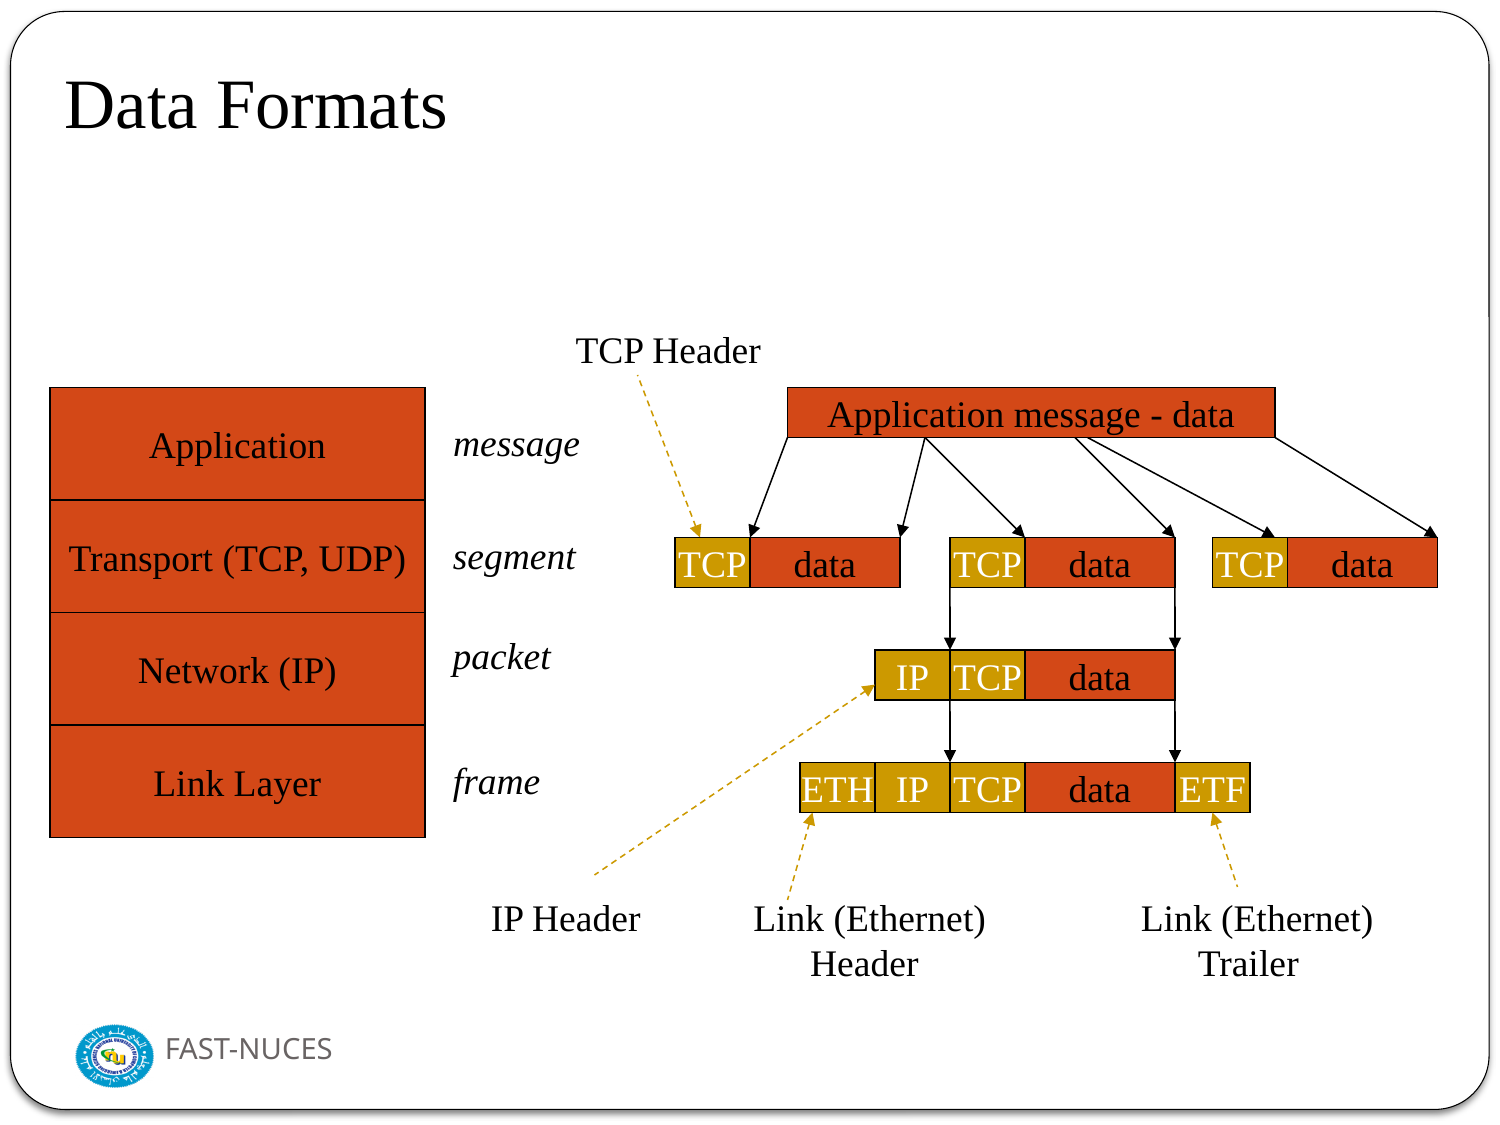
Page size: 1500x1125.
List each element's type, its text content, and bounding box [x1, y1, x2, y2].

text_box data [1287, 537, 1438, 588]
text_box [943, 687, 957, 763]
text_box Transport (TCP, UDP) [49, 500, 425, 612]
text_box TCP Header [560, 318, 777, 378]
text_box Link (Ethernet) Header [738, 886, 1002, 992]
picture [74, 1024, 111, 1088]
text_box [860, 684, 875, 697]
text_box [1210, 812, 1223, 830]
text_box [748, 437, 788, 538]
text_box [1087, 437, 1276, 538]
picture [123, 1062, 154, 1088]
text_box ETH [799, 762, 875, 813]
text_box data [1024, 537, 1175, 588]
text_box IP [874, 650, 950, 700]
text_box Application [49, 387, 425, 500]
text_box frame [438, 749, 556, 810]
text_box TCP [950, 650, 1025, 700]
text_box packet [437, 624, 566, 685]
footer FAST-NUCES [150, 1012, 800, 1088]
text_box [803, 813, 816, 830]
text_box TCP [950, 762, 1025, 813]
text_box TCP [949, 537, 1024, 588]
text_box message [438, 411, 596, 472]
text_box Application message - data [787, 387, 1275, 438]
text_box [1074, 437, 1175, 538]
text_box Link (Ethernet) Trailer [1126, 886, 1389, 992]
text_box data [1025, 650, 1175, 700]
text_box ETF [1174, 762, 1250, 813]
text_box IP Header [476, 886, 656, 947]
title Data Formats [50, 50, 1325, 158]
text_box [924, 437, 1025, 538]
text_box TCP [1212, 537, 1287, 588]
text_box [943, 587, 957, 650]
text_box segment [438, 524, 601, 585]
text_box [1274, 437, 1438, 538]
text_box [1168, 587, 1182, 650]
text_box Network (IP) [49, 612, 425, 725]
text_box TCP [674, 537, 749, 588]
picture [92, 1038, 138, 1075]
text_box data [1025, 762, 1174, 813]
text_box [1168, 687, 1182, 763]
picture [118, 1024, 154, 1050]
text_box [896, 438, 925, 538]
text_box data [749, 537, 900, 588]
text_box [689, 520, 702, 537]
text_box Link Layer [49, 725, 425, 838]
text_box IP [875, 762, 950, 813]
